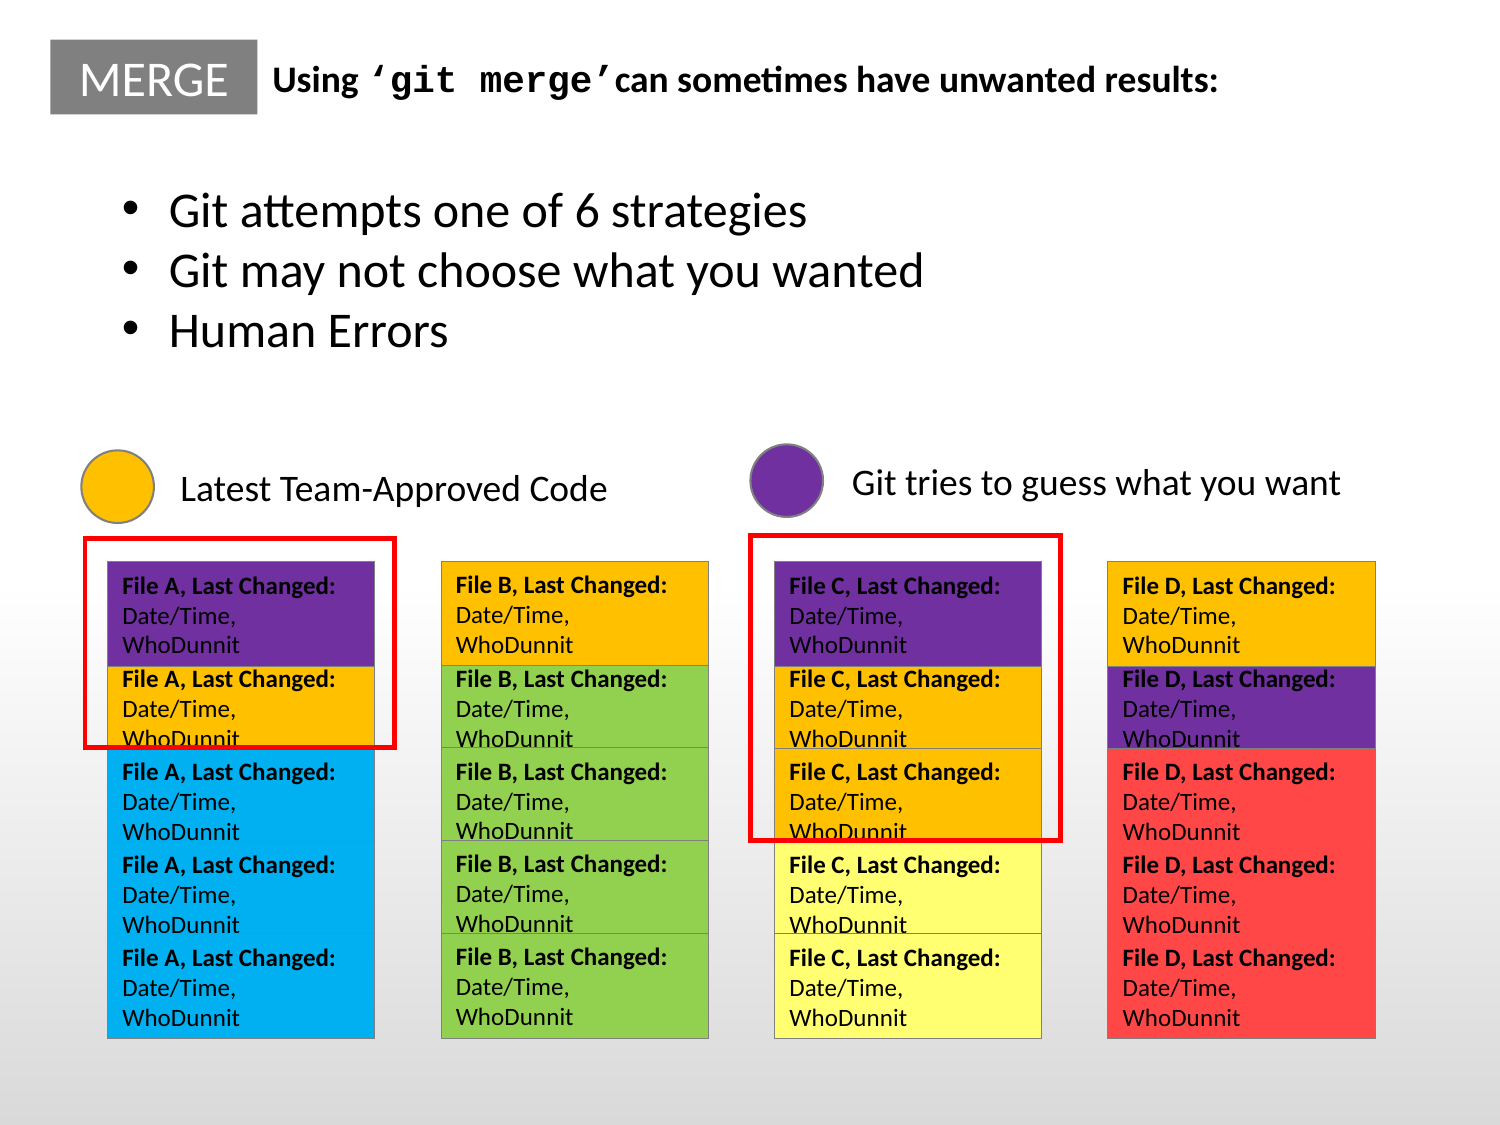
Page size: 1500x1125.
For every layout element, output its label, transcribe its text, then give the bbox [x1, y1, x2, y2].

text_box File B, Last Changed: Date/Time, WhoDunnit [441, 666, 709, 747]
text_box [80, 449, 155, 525]
text_box [749, 443, 825, 519]
text_box Latest Team-Approved Code [165, 456, 685, 517]
text_box File A, Last Changed: Date/Time, WhoDunnit [107, 749, 375, 841]
text_box File D, Last Changed: Date/Time, WhoDunnit [1107, 748, 1376, 841]
text_box File D, Last Changed: Date/Time, WhoDunnit [1107, 841, 1376, 933]
text_box [749, 535, 1061, 842]
text_box File B, Last Changed: Date/Time, WhoDunnit [441, 747, 709, 840]
text_box Git tries to guess what you want [837, 450, 1394, 511]
text_box File B, Last Changed: Date/Time, WhoDunnit [441, 933, 709, 1039]
text_box File A, Last Changed: Date/Time, WhoDunnit [107, 933, 375, 1039]
text_box File C, Last Changed: Date/Time, WhoDunnit [774, 842, 1042, 933]
text_box File B, Last Changed: Date/Time, WhoDunnit [441, 840, 709, 933]
text_box File B, Last Changed: Date/Time, WhoDunnit [441, 561, 709, 666]
text_box Using ‘git merge’can sometimes have unwanted results: [257, 47, 1417, 108]
text_box MERGE [50, 39, 258, 115]
text_box File D, Last Changed: Date/Time, WhoDunnit [1107, 561, 1376, 667]
text_box [84, 537, 396, 749]
text_box File D, Last Changed: Date/Time, WhoDunnit [1107, 933, 1376, 1039]
text_box File D, Last Changed: Date/Time, WhoDunnit [1107, 667, 1376, 748]
text_box File A, Last Changed: Date/Time, WhoDunnit [107, 841, 375, 933]
text_box Git attempts one of 6 strategies Git may not choose what you wanted Human Errors [107, 170, 1354, 400]
text_box File C, Last Changed: Date/Time, WhoDunnit [774, 933, 1042, 1039]
